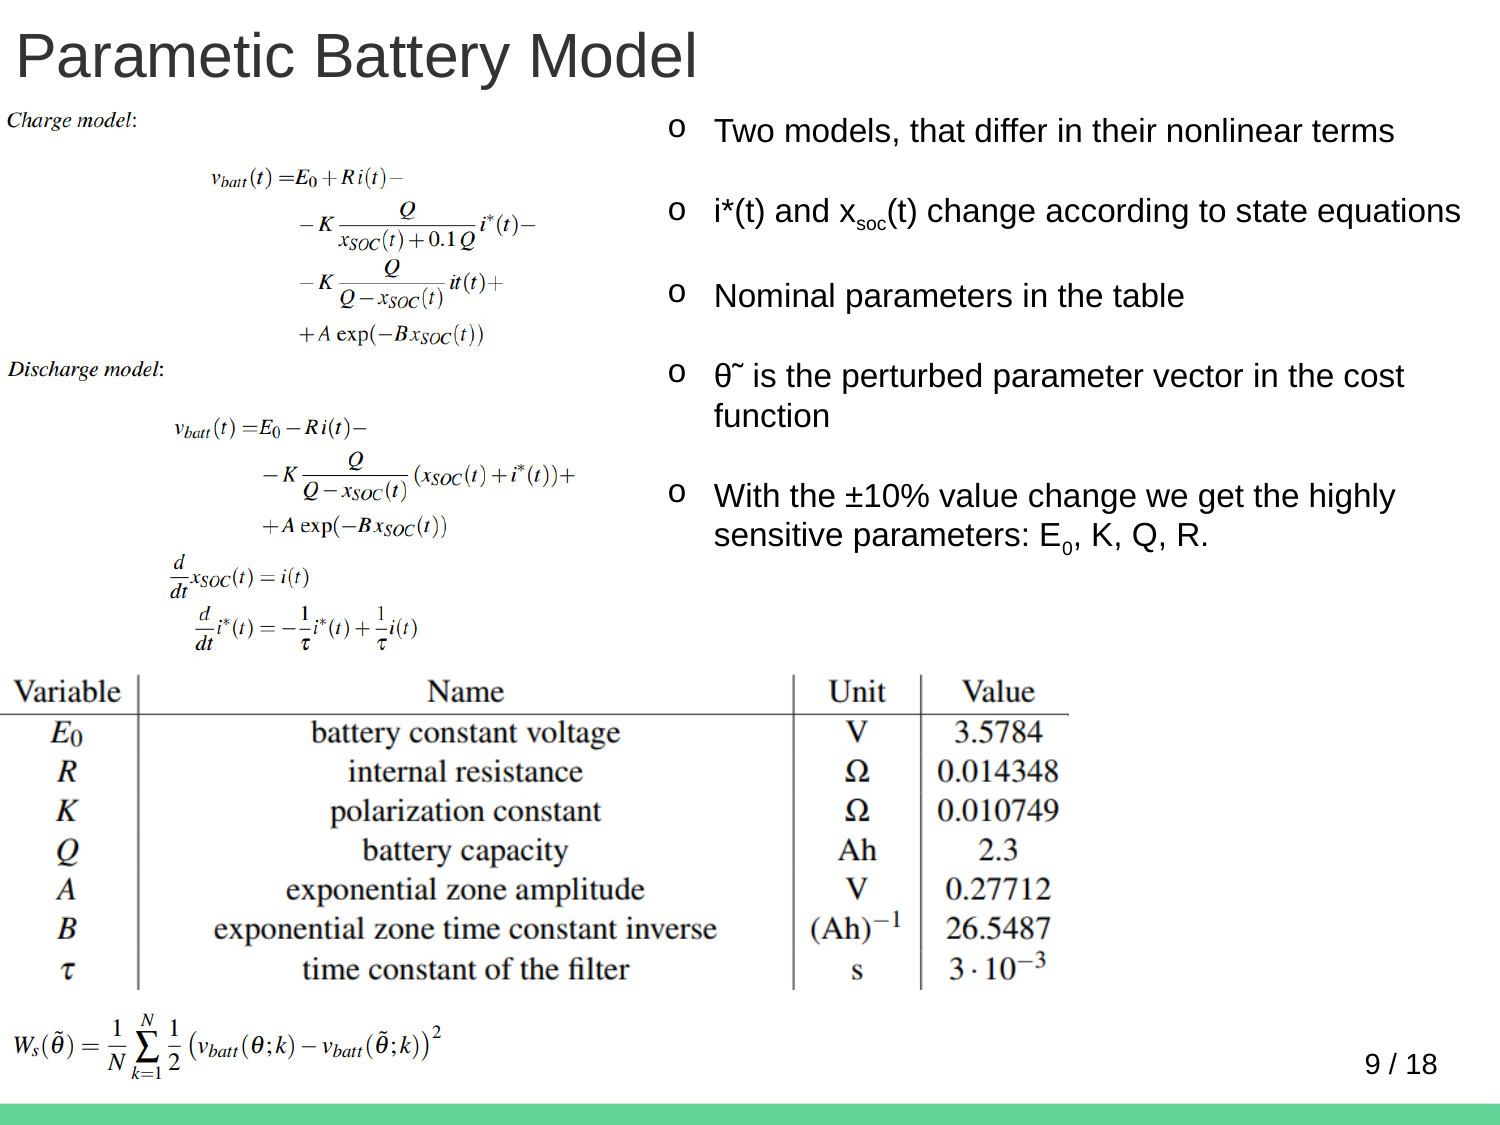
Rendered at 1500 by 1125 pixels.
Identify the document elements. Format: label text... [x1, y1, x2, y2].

text_box Two models, that differ in their nonlinear terms i*(t) and xsoc(t) change according to state equations Nominal parameters in the table θ˜ is the perturbed parameter vector in the cost function With the ±10% value change we get the highly sensitive parameters: E0, K, Q, R. [652, 93, 1500, 669]
slide_number 9 / 18 [1349, 1019, 1486, 1106]
picture [0, 105, 1069, 990]
picture [0, 1005, 461, 1091]
text_box Parametic Battery Model [0, 0, 777, 94]
